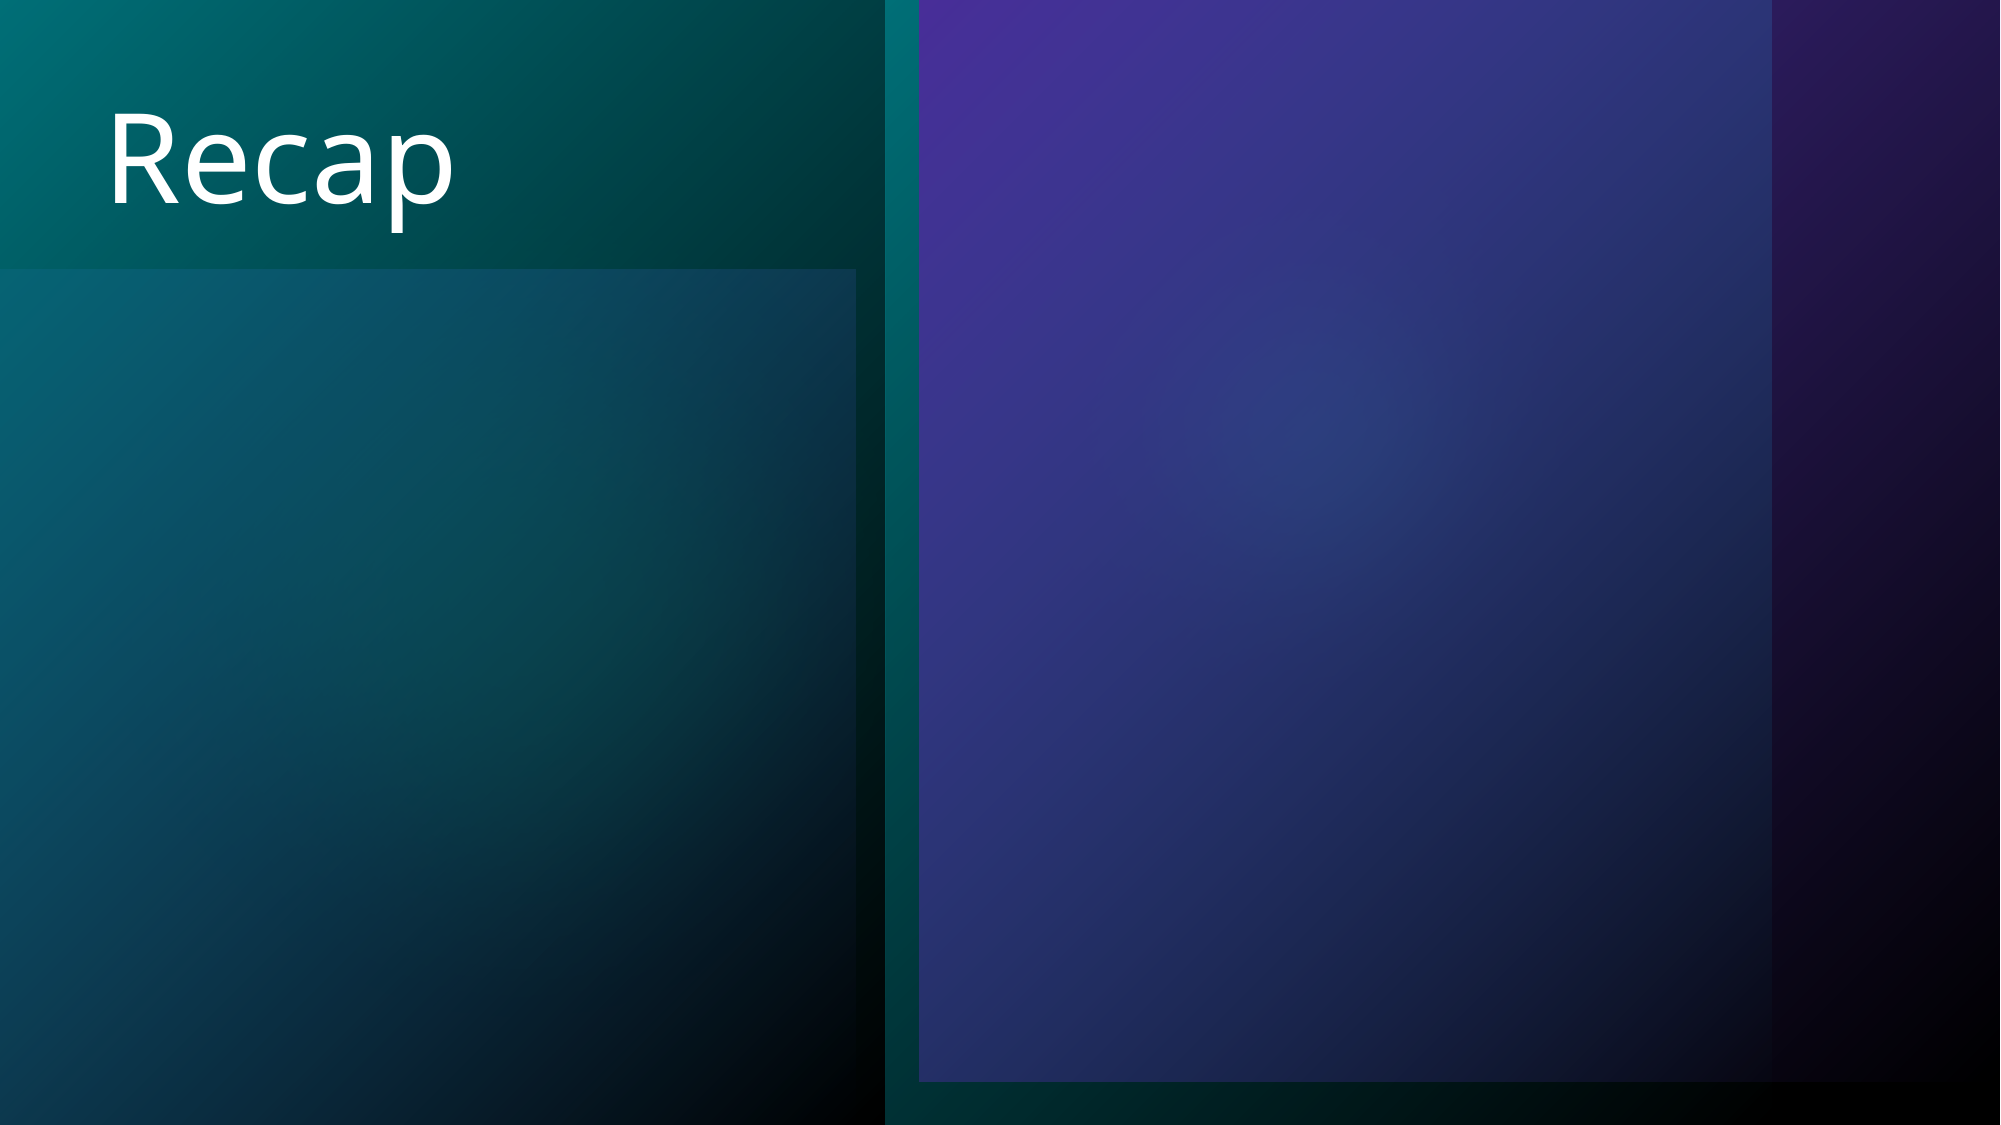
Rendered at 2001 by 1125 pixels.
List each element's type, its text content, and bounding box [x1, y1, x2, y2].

title Recap [88, 88, 1910, 386]
